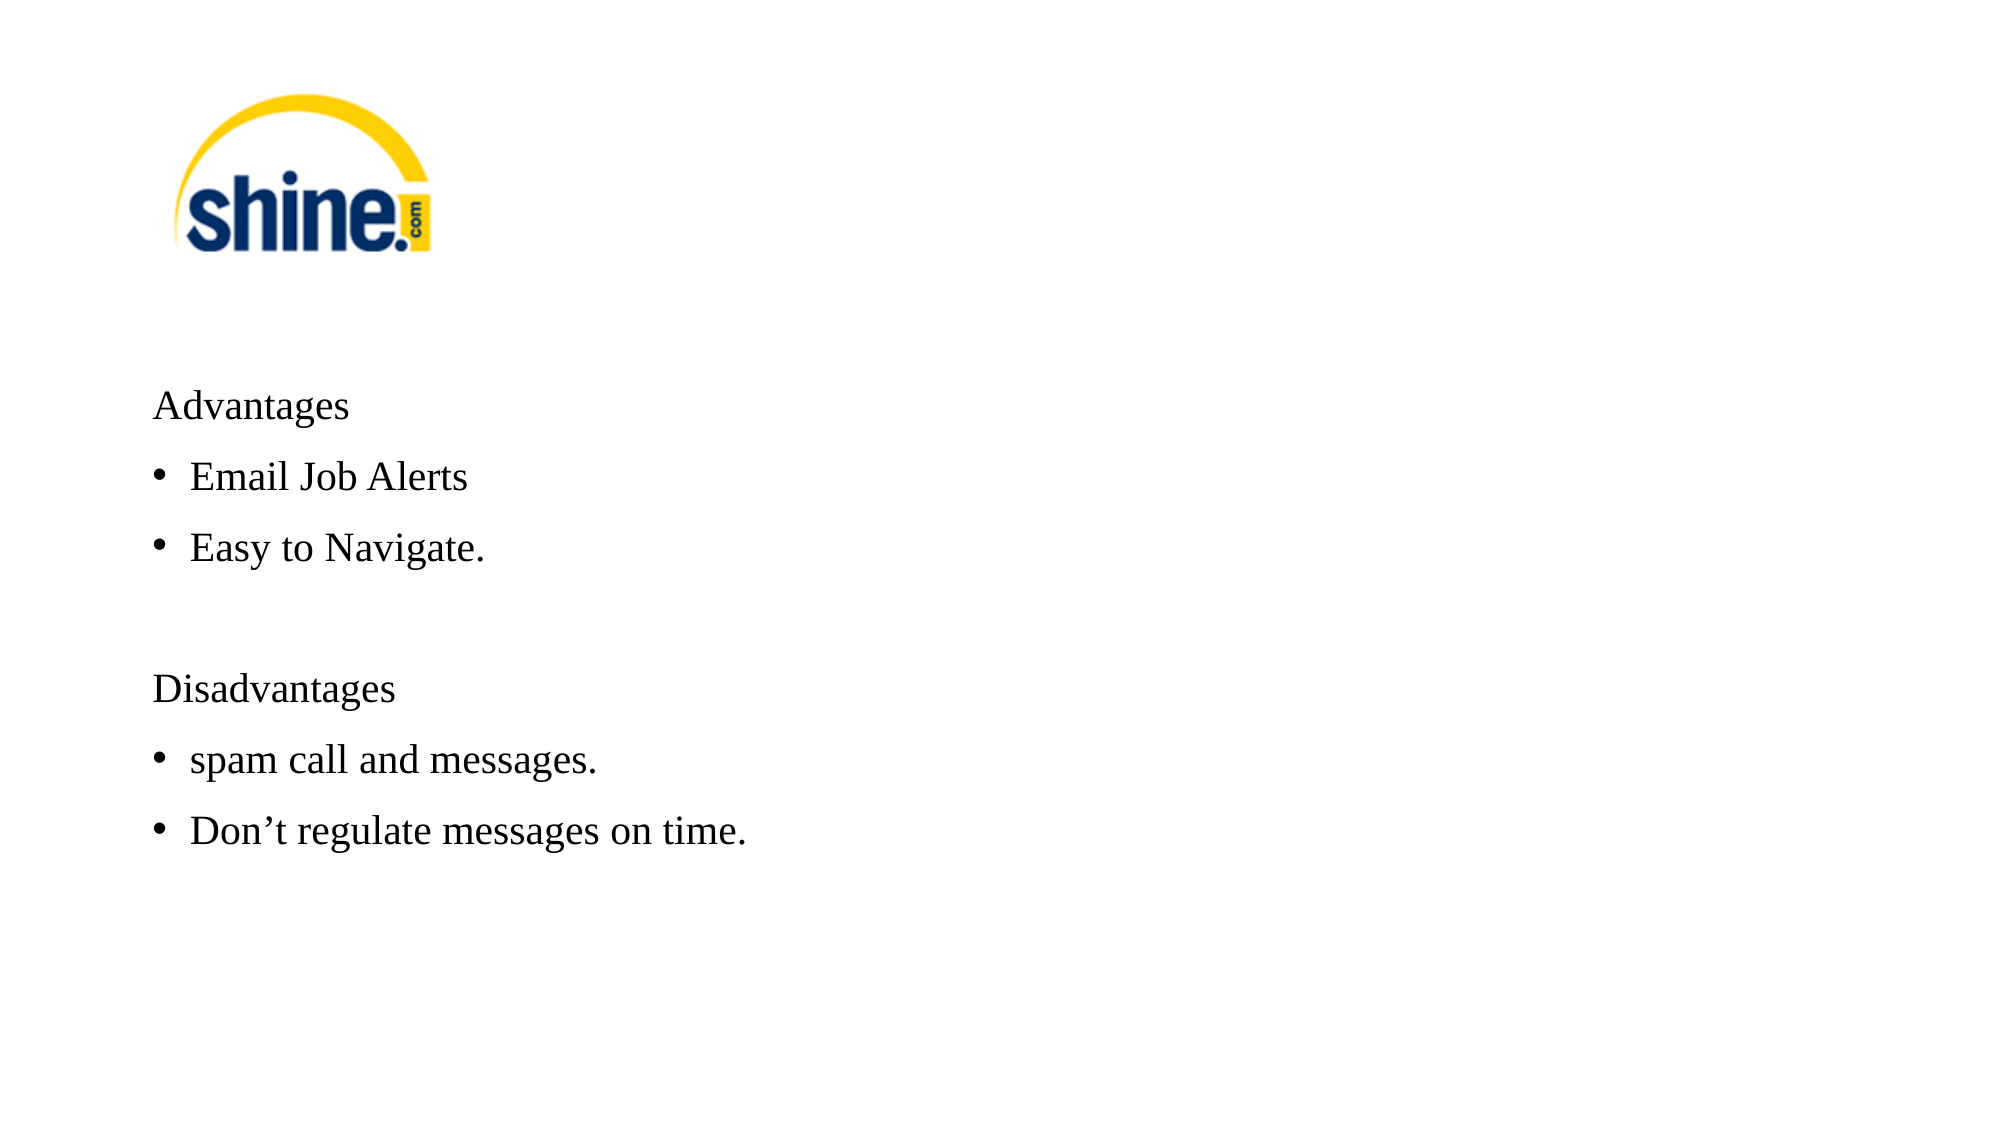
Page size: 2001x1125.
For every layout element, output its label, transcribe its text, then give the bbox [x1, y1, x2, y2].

picture [149, 39, 463, 352]
list Advantages Email Job Alerts Easy to Navigate. Disadvantages spam call and messages. Don’t regulate messages on time. [137, 299, 867, 1014]
